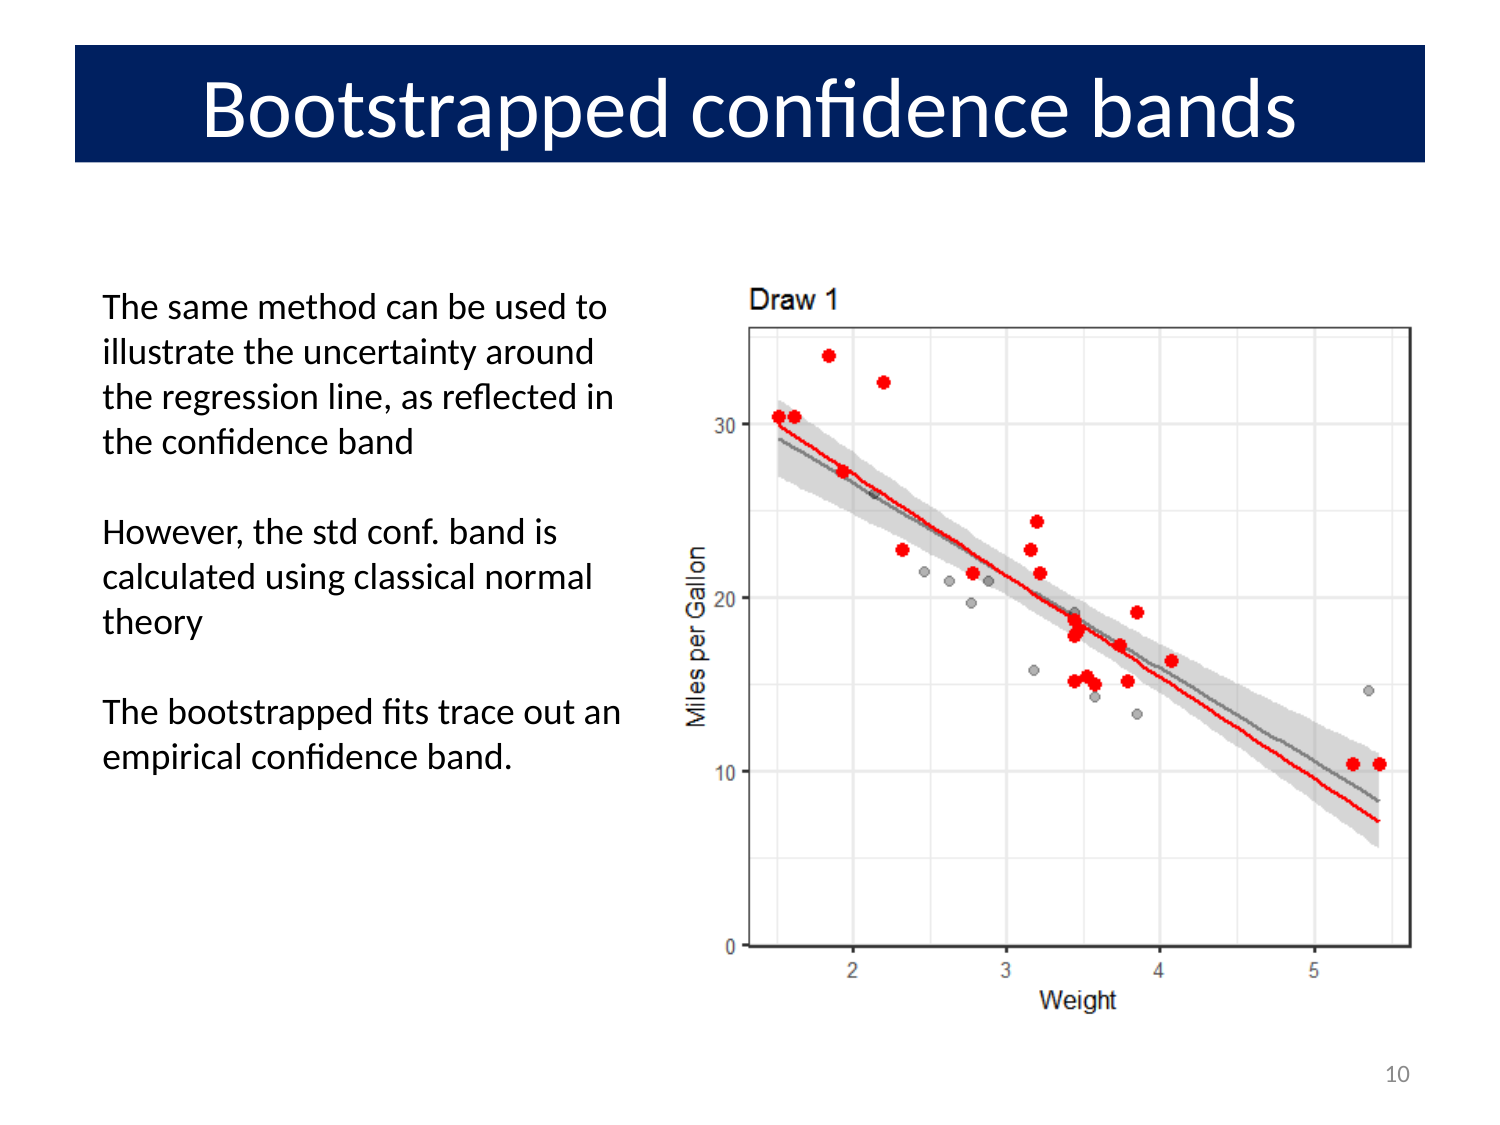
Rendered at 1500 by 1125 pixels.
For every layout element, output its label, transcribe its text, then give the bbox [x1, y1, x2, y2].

title Bootstrapped confidence bands [75, 45, 1425, 163]
text_box The same method can be used to illustrate the uncertainty around the regression line, as reflected in the confidence band However, the std conf. band is calculated using classical normal theory The bootstrapped fits trace out an empirical confidence band. [87, 274, 650, 785]
slide_number 10 [1074, 1042, 1425, 1103]
picture [671, 274, 1423, 1026]
